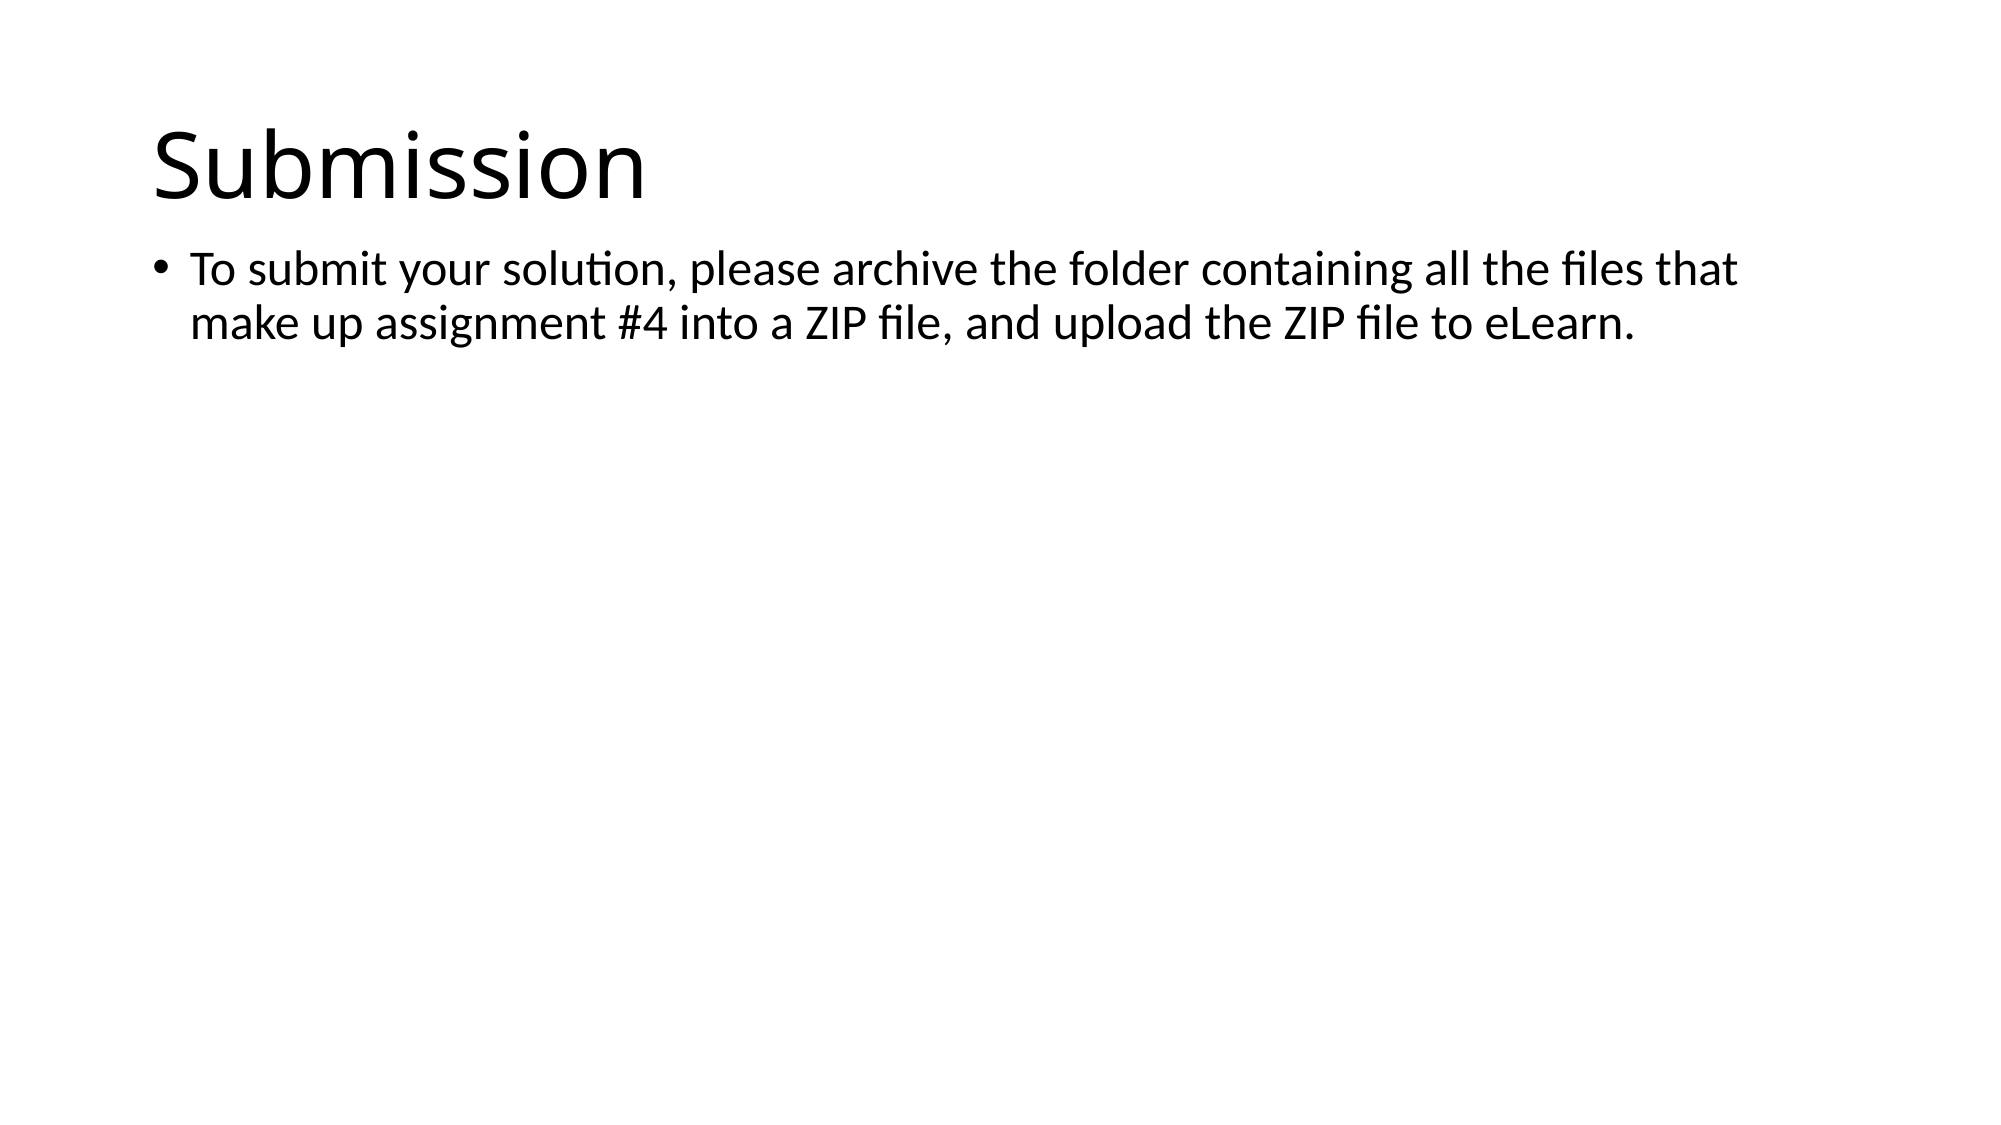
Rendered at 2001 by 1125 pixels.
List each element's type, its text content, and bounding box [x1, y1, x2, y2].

title Submission [137, 59, 1863, 234]
list To submit your solution, please archive the folder containing all the files that make up assignment #4 into a ZIP file, and upload the ZIP file to eLearn. [137, 234, 1863, 1014]
